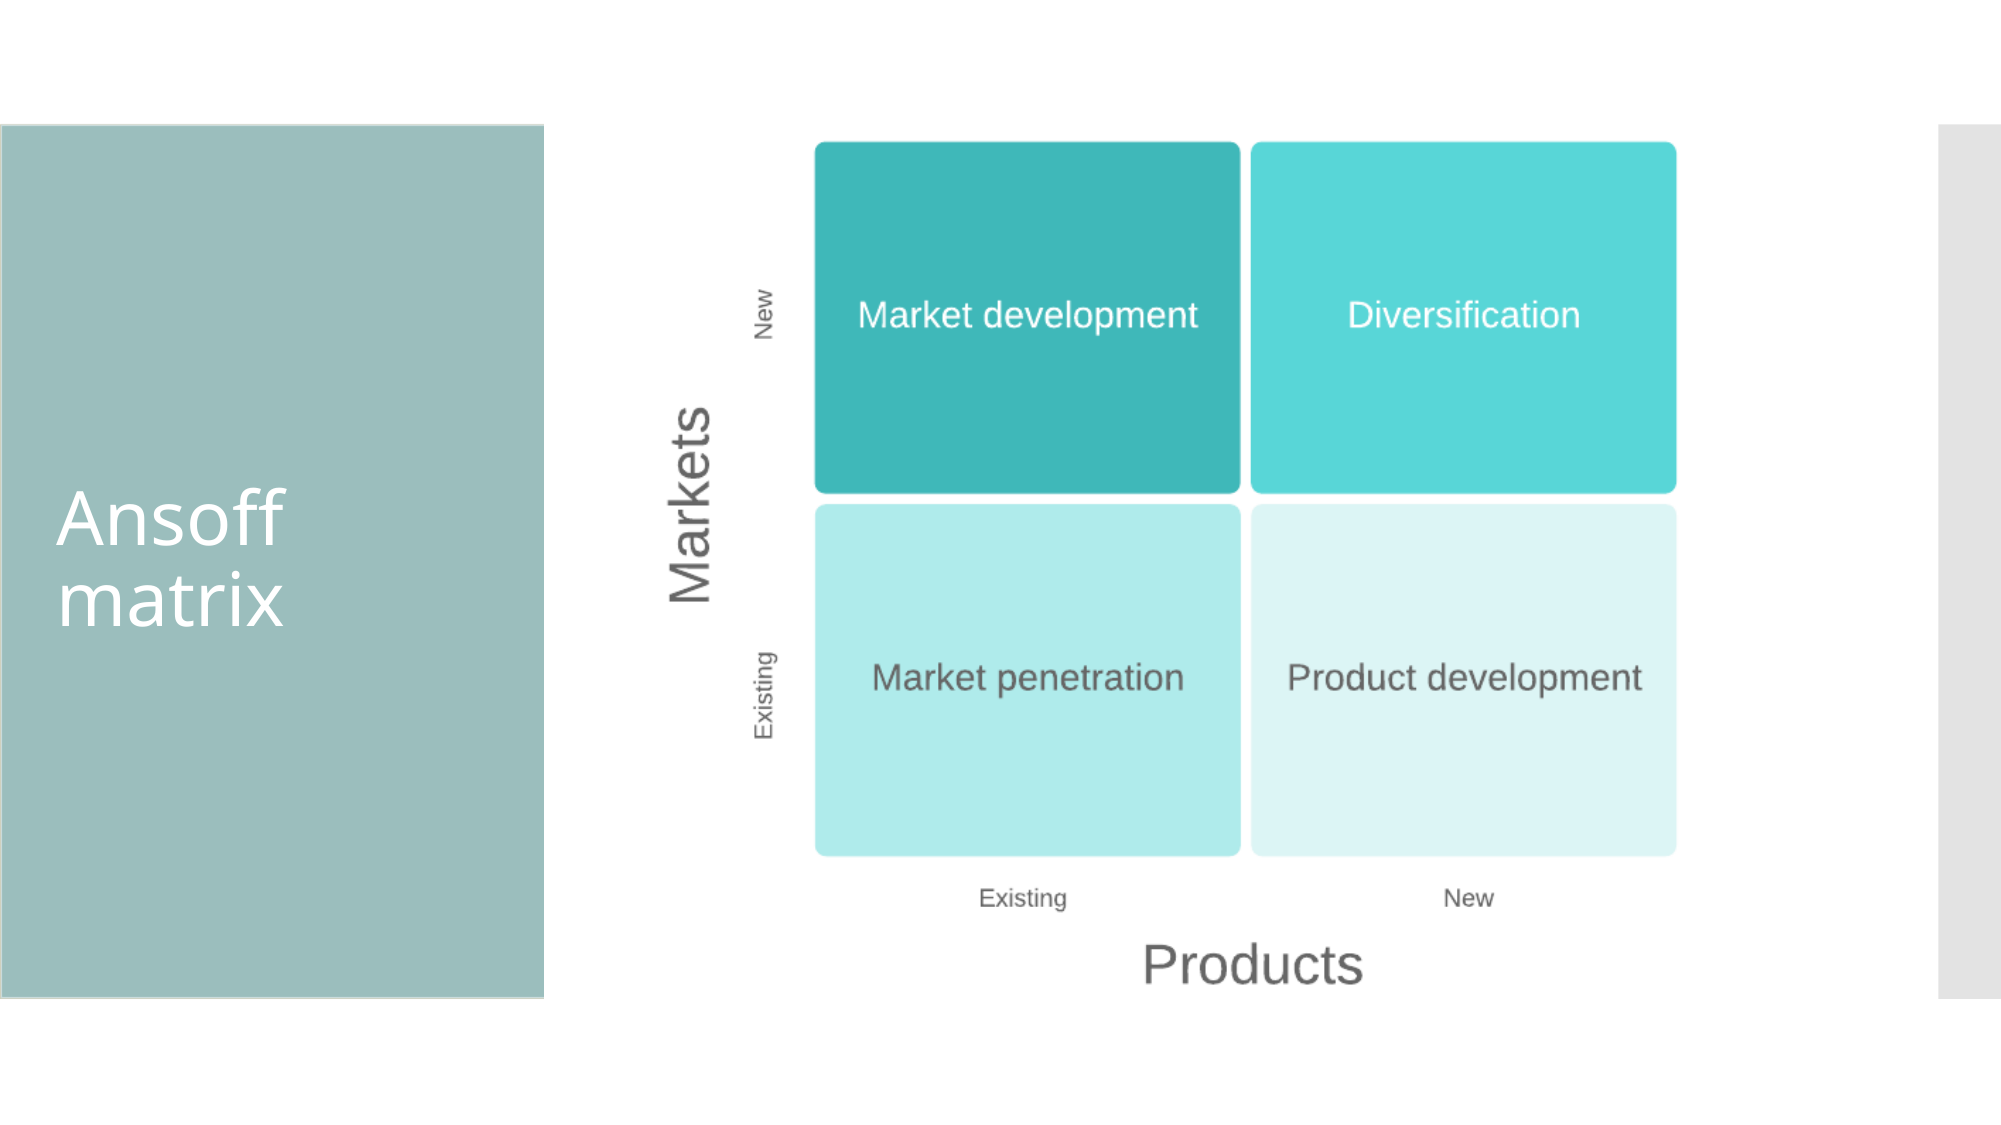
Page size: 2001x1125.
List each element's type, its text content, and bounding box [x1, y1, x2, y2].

title Ansoff matrix [41, 184, 525, 940]
picture [544, 21, 1900, 1102]
text_box [0, 124, 539, 999]
